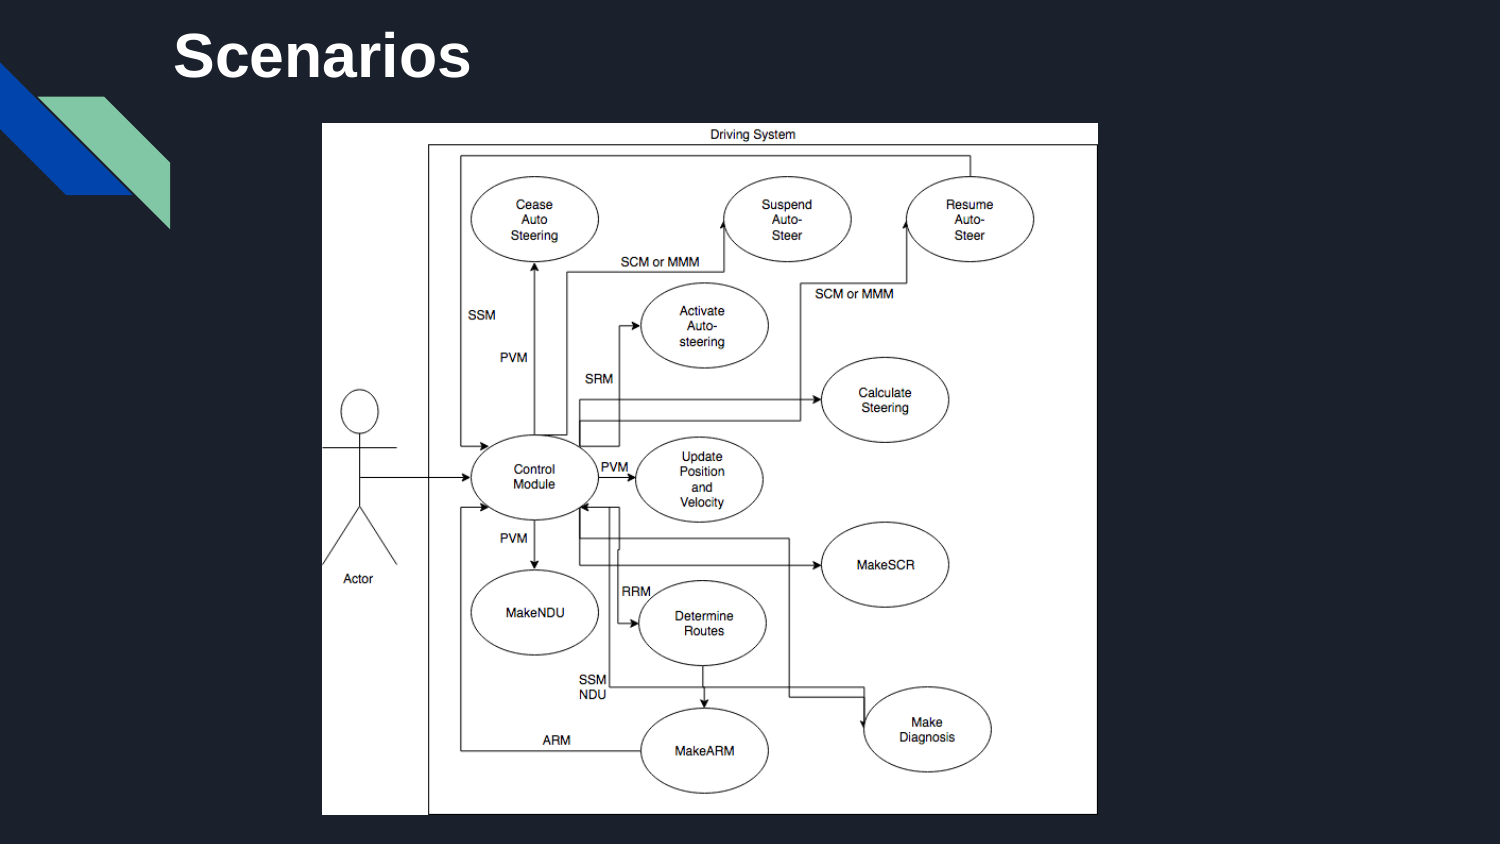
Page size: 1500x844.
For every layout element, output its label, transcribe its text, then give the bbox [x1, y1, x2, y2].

title Scenarios [158, 0, 1314, 150]
picture [321, 123, 1098, 815]
